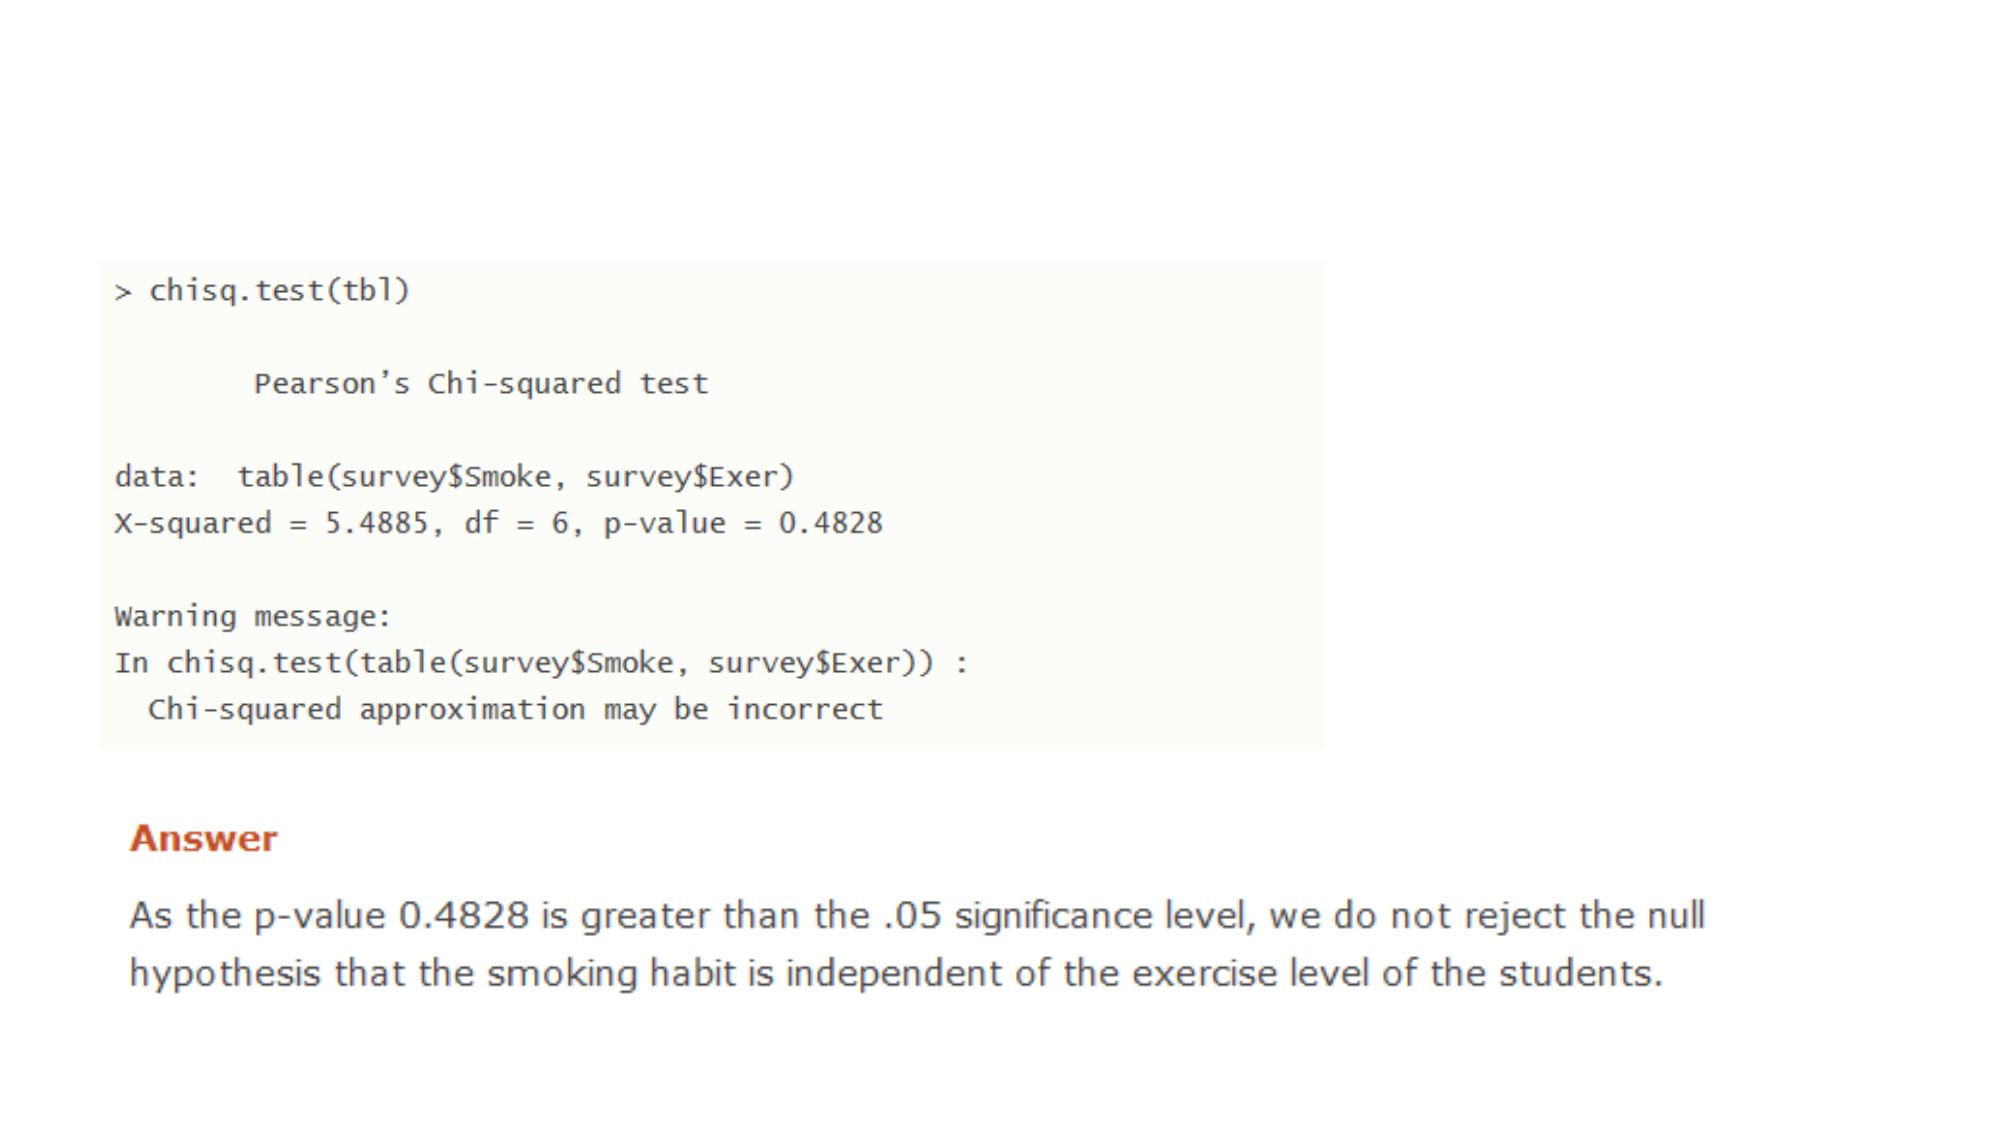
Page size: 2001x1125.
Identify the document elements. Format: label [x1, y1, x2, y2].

picture [99, 818, 1840, 1026]
picture [99, 262, 1326, 768]
